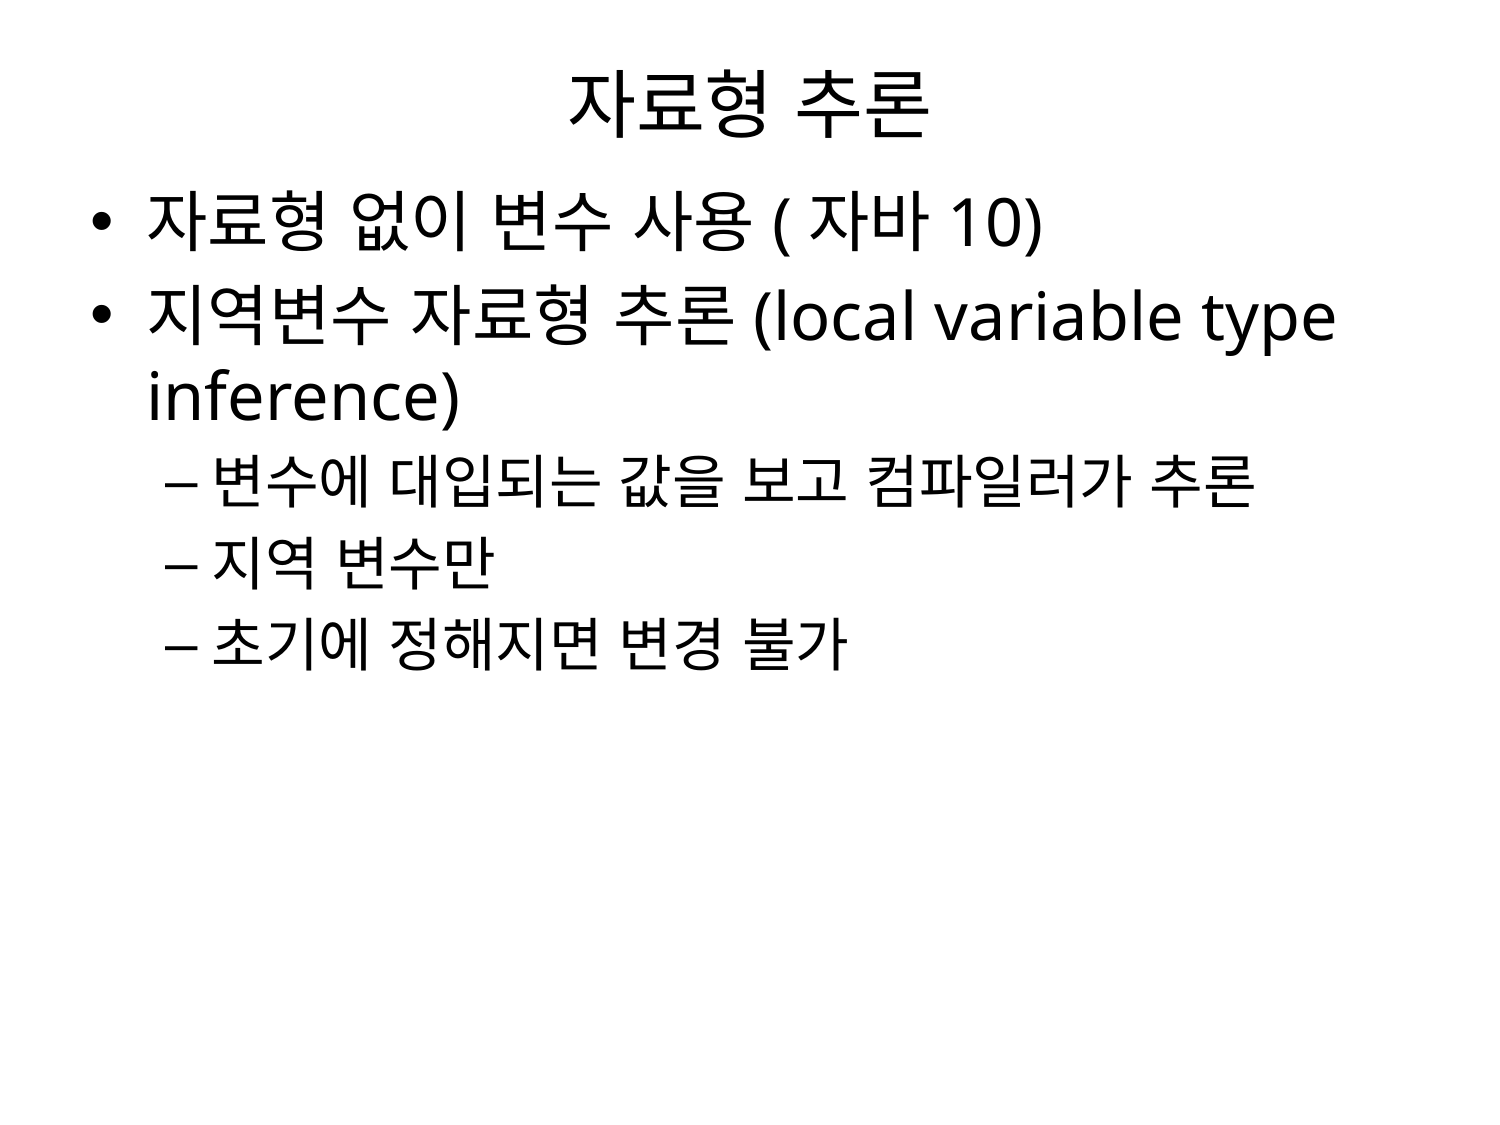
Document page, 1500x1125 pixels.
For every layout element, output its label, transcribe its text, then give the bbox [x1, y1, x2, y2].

title 자료형 추론 [75, 45, 1425, 161]
list 자료형 없이 변수 사용(자바10) 지역변수 자료형 추론(local variable type inference) 변수에 대입되는 값을 보고 컴파일러가 추론 지역 변수만 초기에 정해지면 변경 불가 [75, 172, 1425, 1005]
